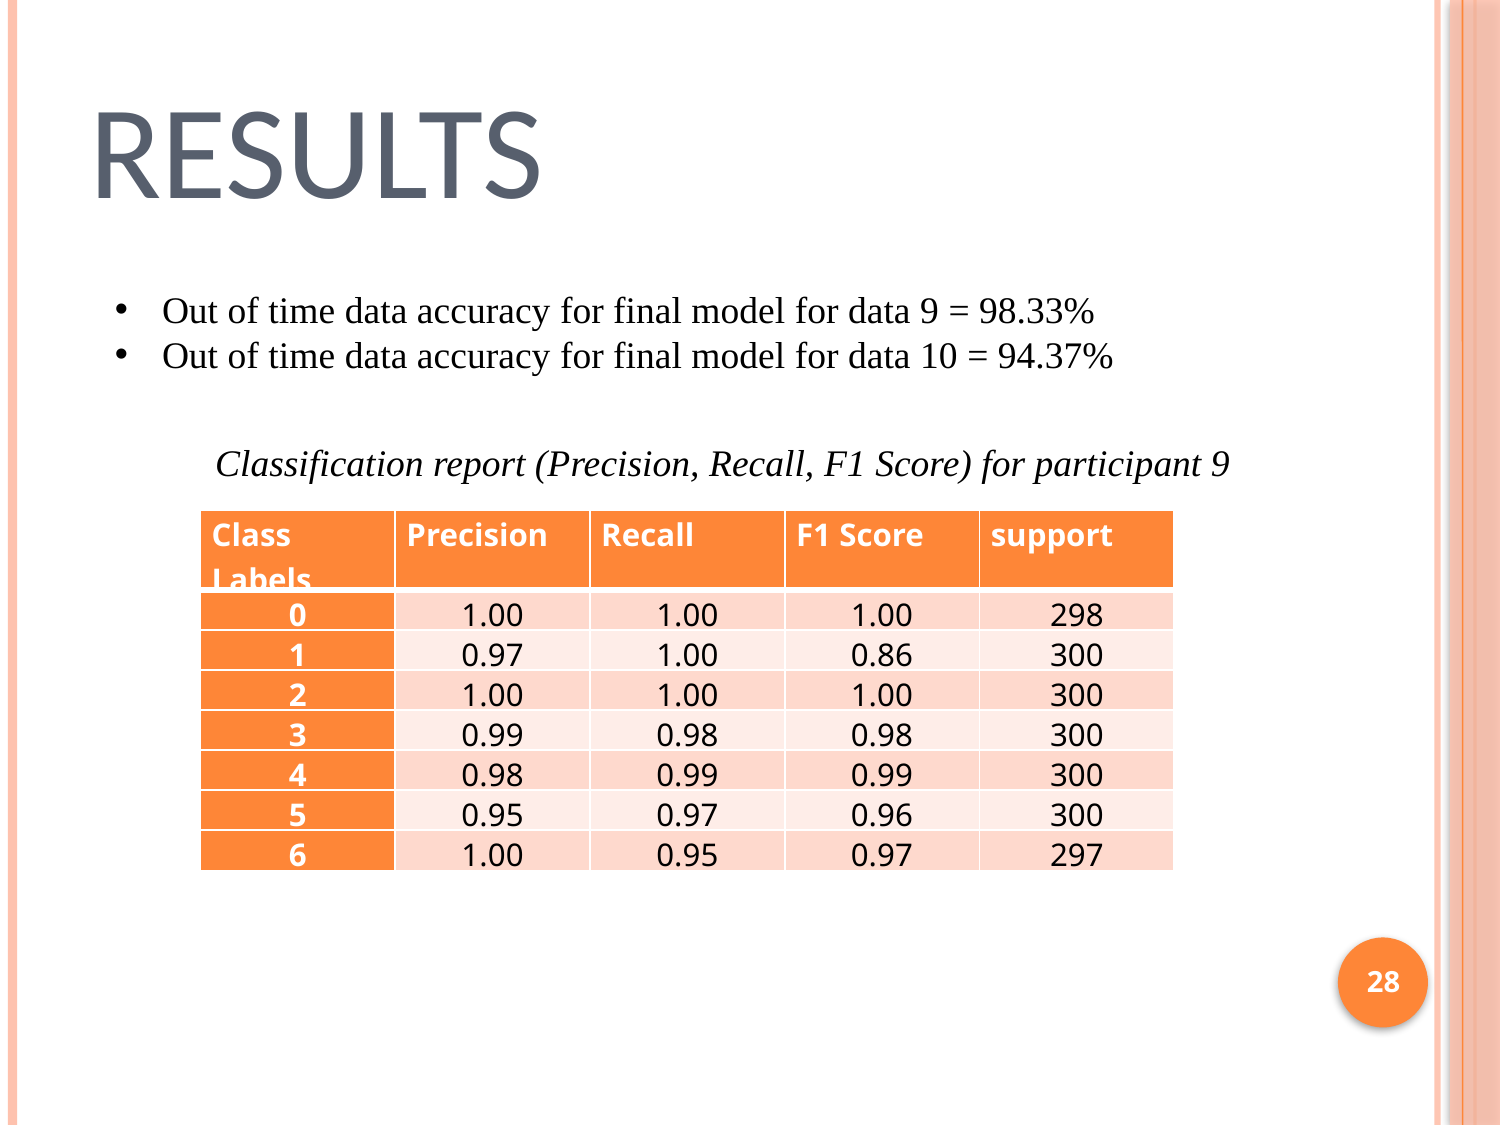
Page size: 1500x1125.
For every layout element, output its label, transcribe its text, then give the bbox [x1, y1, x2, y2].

table_cell 0.96 [786, 791, 979, 829]
table_cell 300 [980, 711, 1173, 749]
table_cell 1.00 [786, 671, 979, 709]
slide_number 28 [1333, 940, 1434, 1027]
table_cell 1 [201, 631, 394, 669]
table_header Class Labels [201, 511, 394, 587]
table_header support [980, 511, 1173, 587]
table_cell 0.99 [396, 711, 589, 749]
table_cell 0.98 [396, 751, 589, 789]
text_box Out of time data accuracy for final model for data 9 = 98.33% Out of time data accuracy for final model for data 10 = 94.37% [100, 278, 1326, 384]
table_cell 1.00 [591, 593, 784, 629]
table_cell 2 [201, 671, 394, 709]
table_cell 1.00 [396, 831, 589, 870]
table_cell 1.00 [396, 593, 589, 629]
table_cell 298 [980, 593, 1173, 629]
table_header Precision [396, 511, 589, 587]
table_cell 0.95 [591, 831, 784, 870]
table_cell 0.98 [786, 711, 979, 749]
table_cell 300 [980, 791, 1173, 829]
table_cell 1.00 [591, 631, 784, 669]
table_cell 0.99 [591, 751, 784, 789]
table_cell 300 [980, 751, 1173, 789]
table_cell 1.00 [786, 593, 979, 629]
table_cell 1.00 [396, 671, 589, 709]
table_header F1 Score [786, 511, 979, 587]
table_cell 4 [201, 751, 394, 789]
table_cell 6 [201, 831, 394, 870]
table_cell 0 [201, 593, 394, 629]
table_cell 3 [201, 711, 394, 749]
table_cell 5 [201, 791, 394, 829]
table_cell 0.86 [786, 631, 979, 669]
table_cell 1.00 [591, 671, 784, 709]
table_header Recall [591, 511, 784, 587]
table_cell 0.99 [786, 751, 979, 789]
title Results [75, 45, 1300, 233]
table_cell 0.95 [396, 791, 589, 829]
table_cell 300 [980, 671, 1173, 709]
table_cell 0.98 [591, 711, 784, 749]
table_cell 0.97 [786, 831, 979, 870]
text_box Classification report (Precision, Recall, F1 Score) for participant 9 [200, 431, 1258, 492]
table_cell 300 [980, 631, 1173, 669]
table_cell 0.97 [396, 631, 589, 669]
table_cell 297 [980, 831, 1173, 870]
table_cell 0.97 [591, 791, 784, 829]
